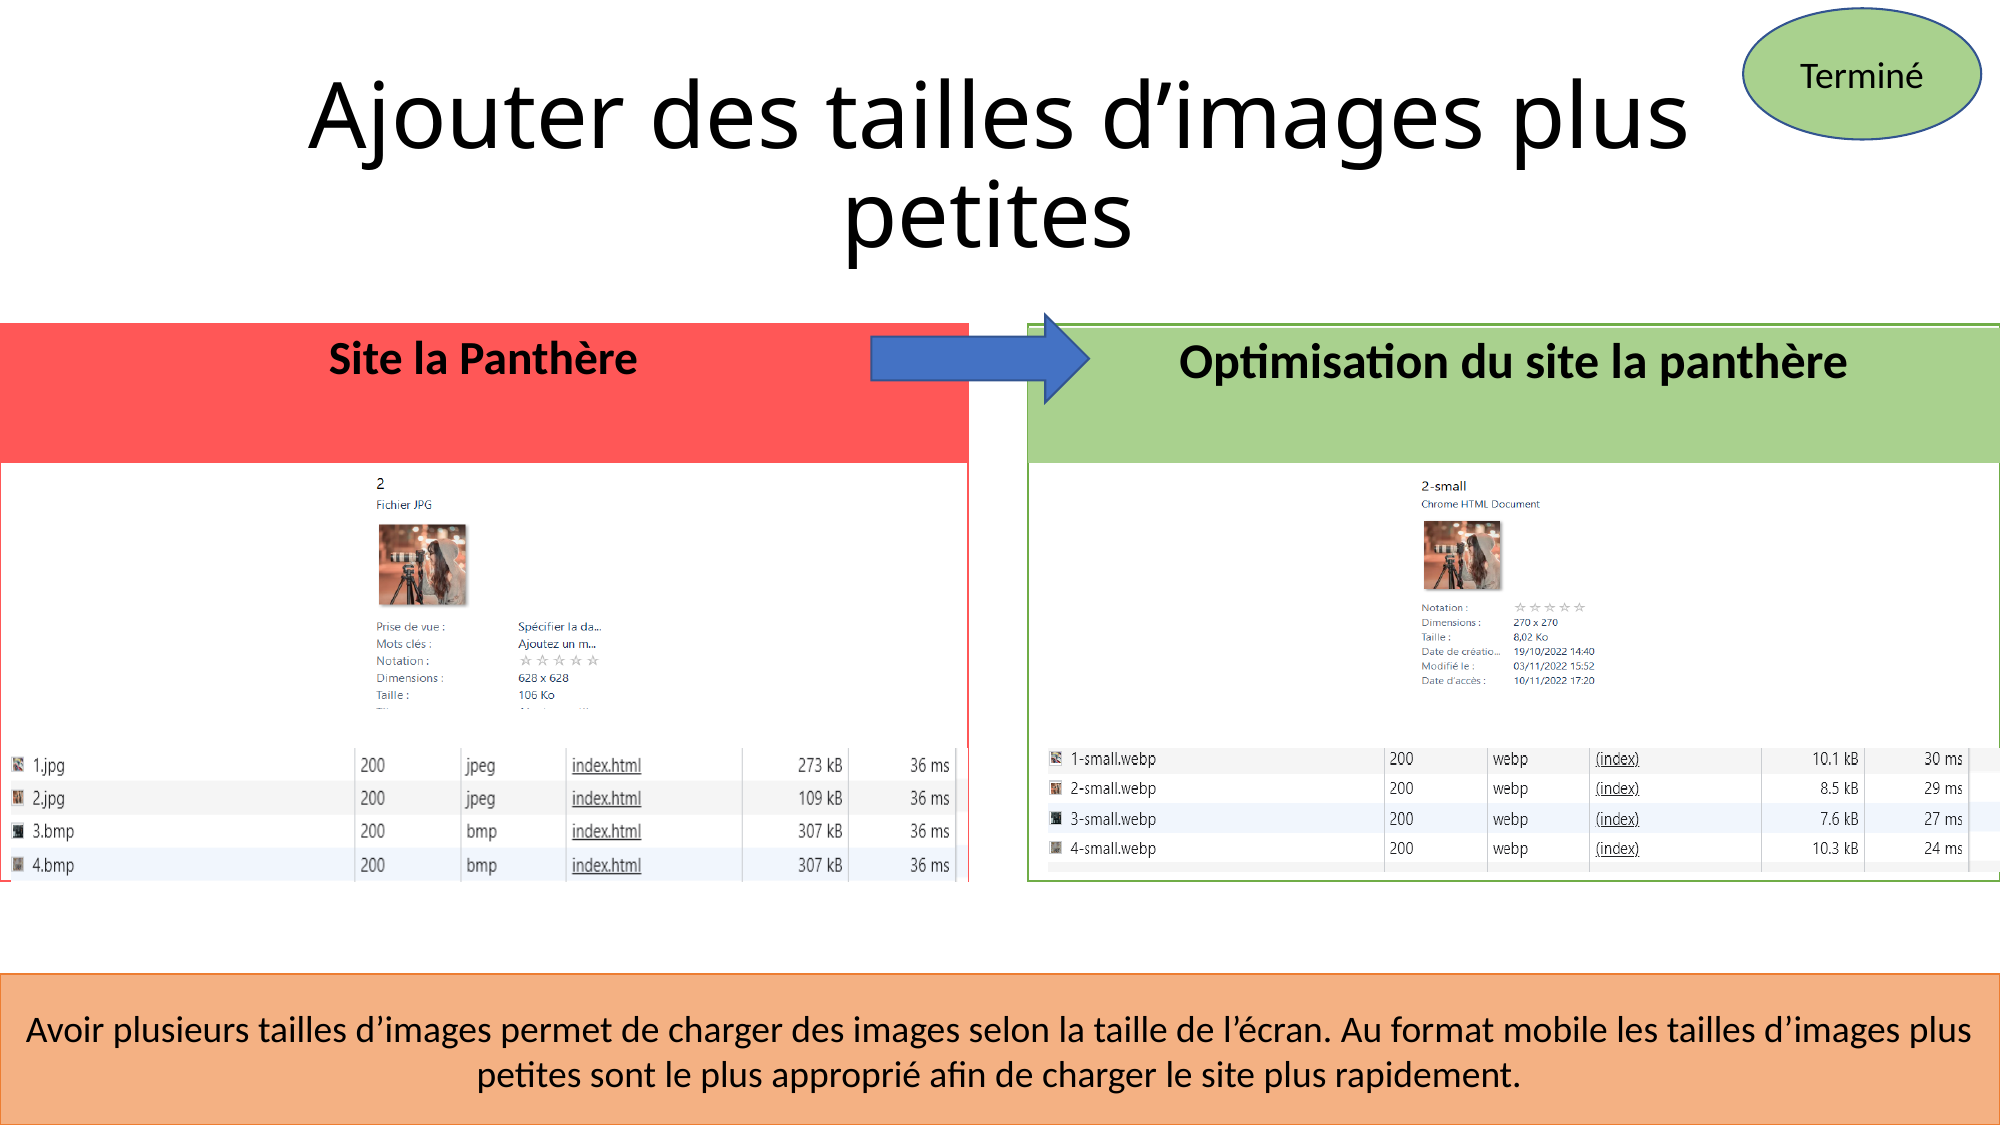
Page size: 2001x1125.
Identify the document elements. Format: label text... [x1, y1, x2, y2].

text_box [1027, 323, 1044, 327]
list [1048, 748, 2000, 872]
list Optimisation du site la panthère [1027, 327, 2000, 463]
picture [359, 475, 620, 709]
text_box [0, 382, 969, 882]
title Ajouter des tailles d’images plus petites [137, 59, 1863, 278]
picture [11, 748, 968, 882]
text_box Terminé [1742, 7, 1983, 141]
text_box [870, 312, 1091, 405]
text_box [1027, 463, 2000, 882]
list Site la Panthère [0, 324, 968, 463]
text_box [1056, 323, 2000, 327]
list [1405, 475, 1623, 709]
text_box Avoir plusieurs tailles d’images permet de charger des images selon la taille de l’écran. Au format mobile les tailles d’images plus petites sont le plus approprié afin de charger le site plus rapidement. [0, 973, 2000, 1125]
